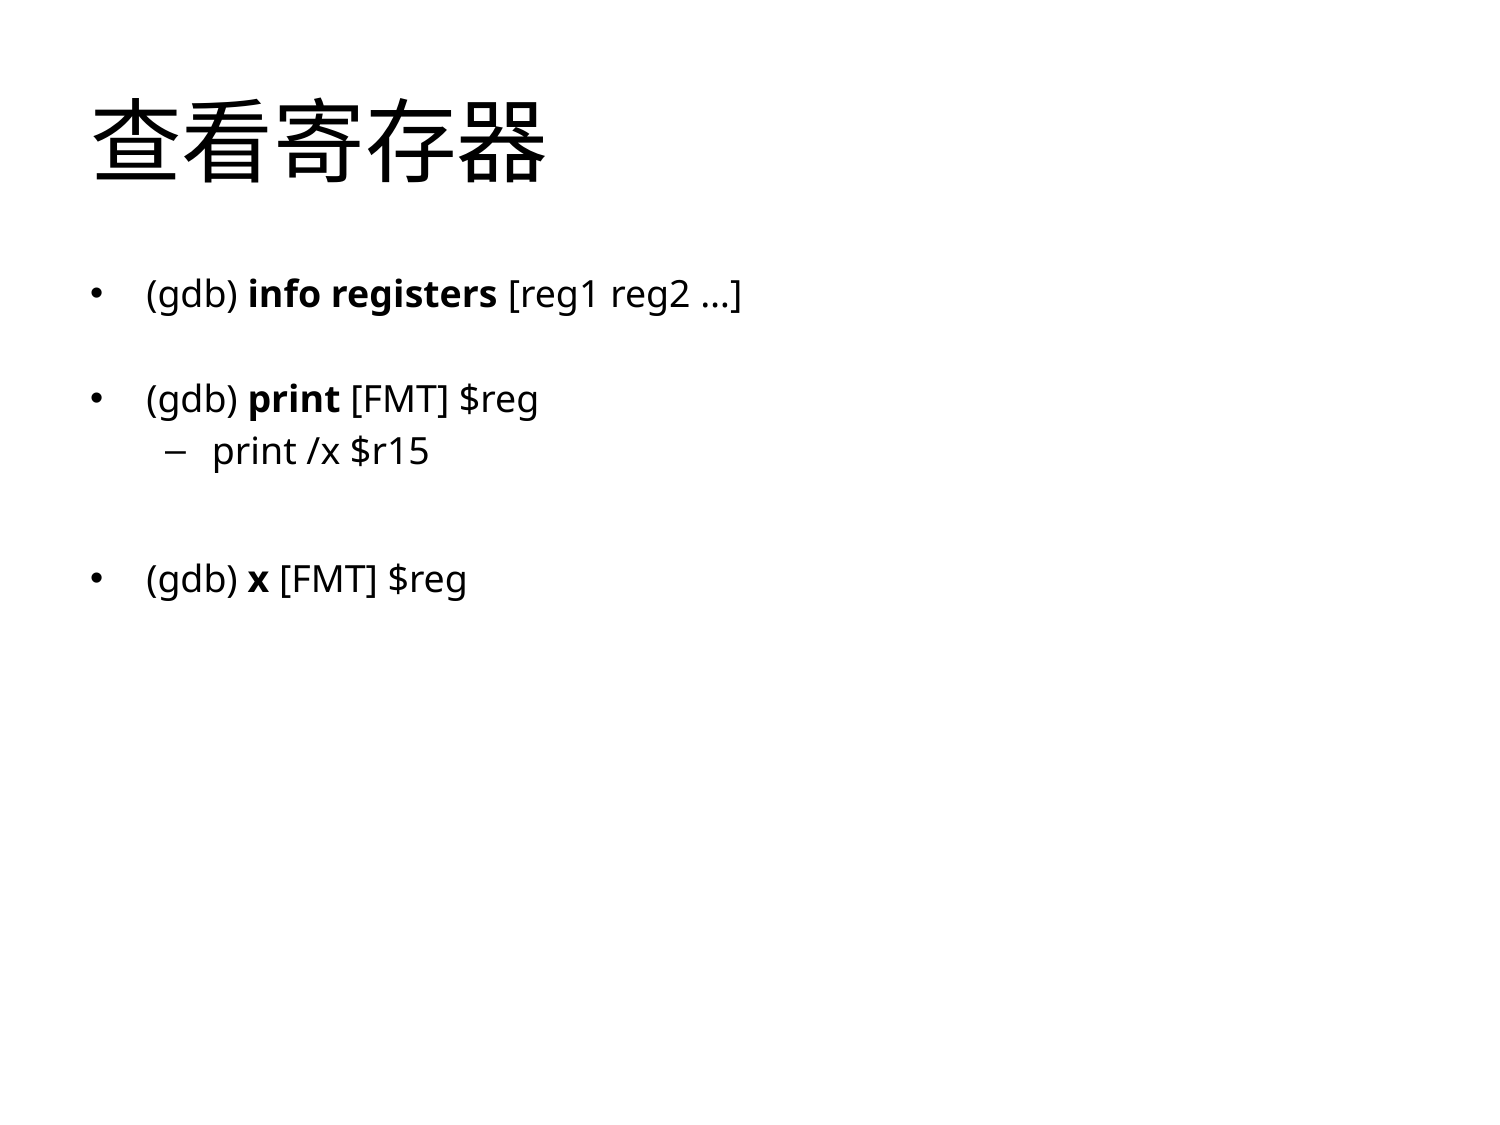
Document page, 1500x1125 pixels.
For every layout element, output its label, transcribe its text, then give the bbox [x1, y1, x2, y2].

title 查看寄存器 [74, 44, 1426, 233]
list (gdb) info registers [reg1 reg2 …] (gdb) print [FMT] $reg print /x $r15 (gdb) x [FMT] $reg [74, 262, 1426, 1006]
